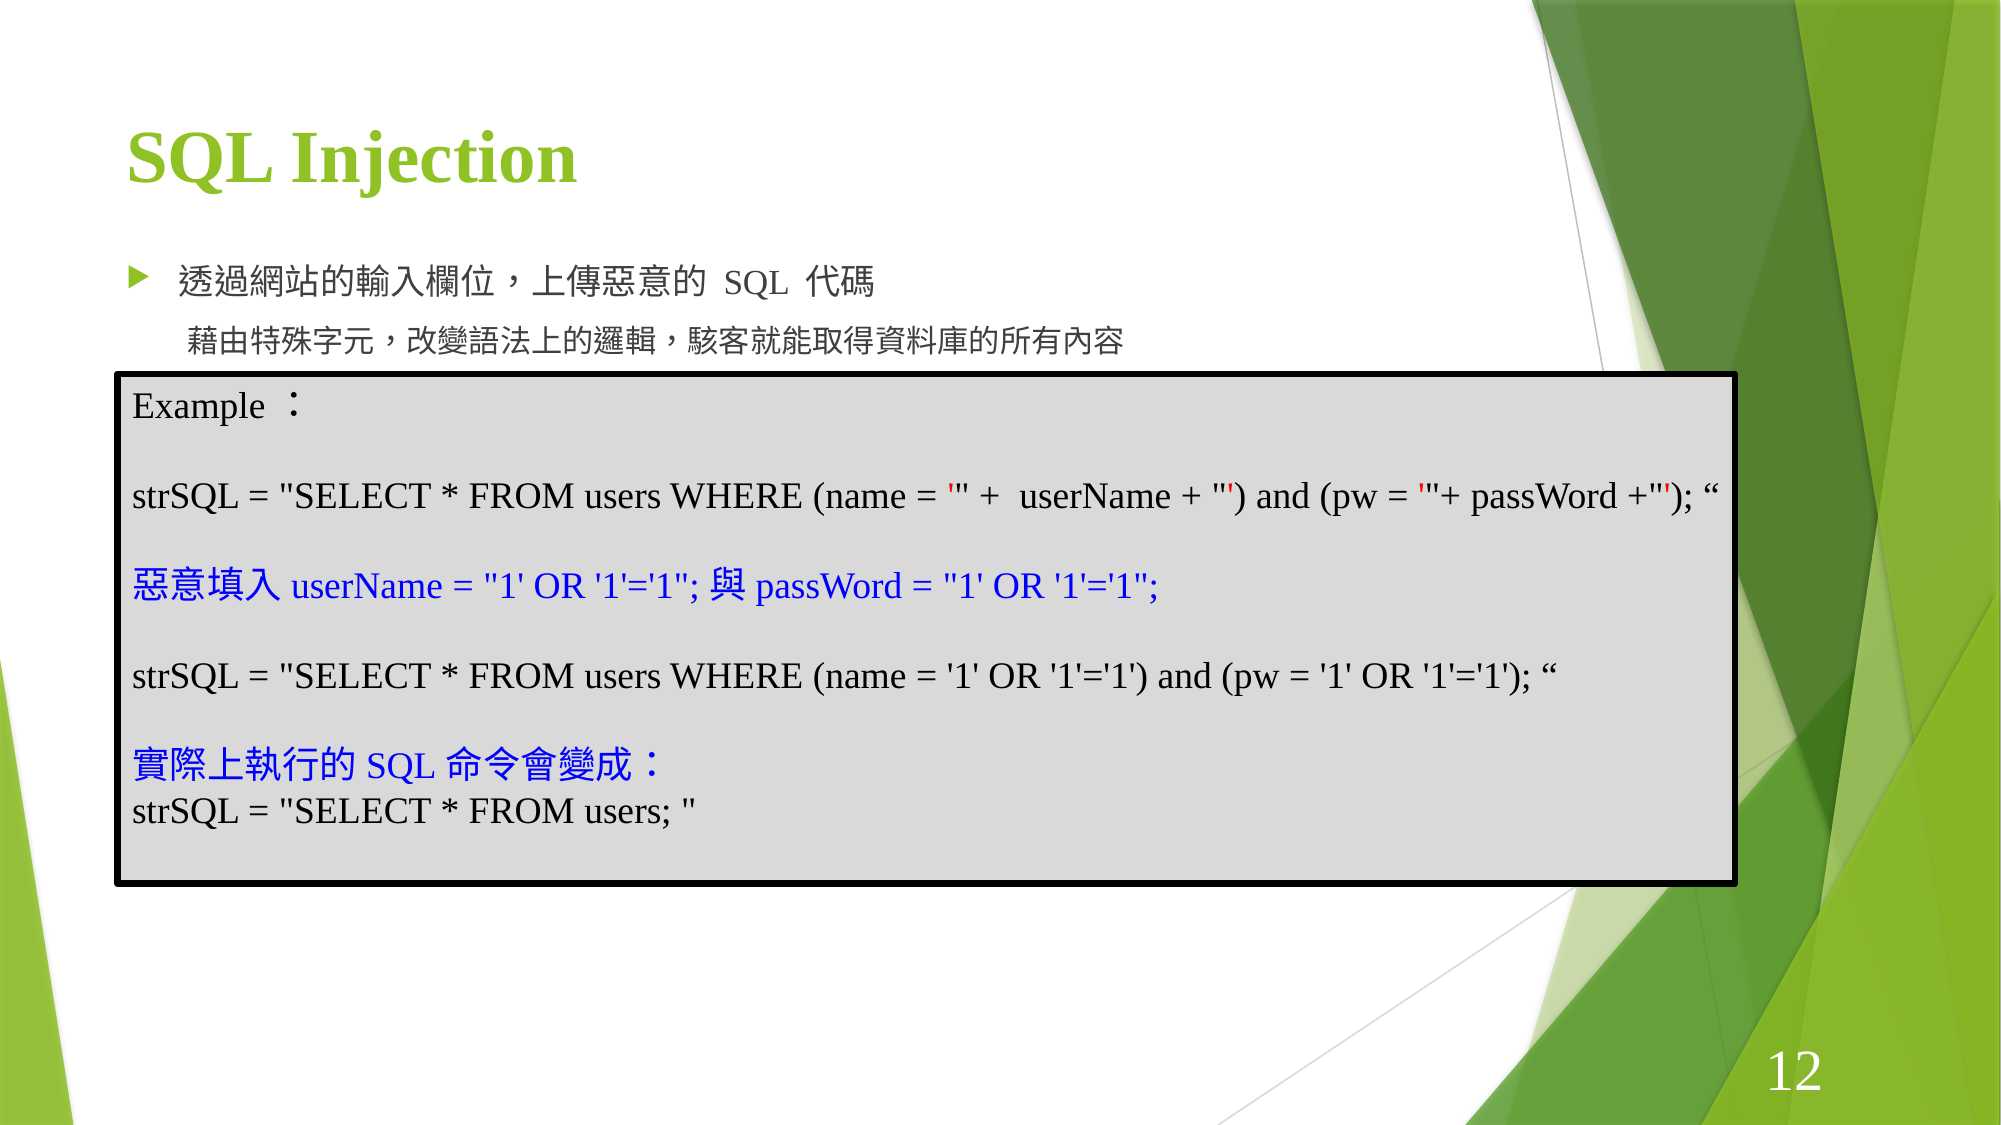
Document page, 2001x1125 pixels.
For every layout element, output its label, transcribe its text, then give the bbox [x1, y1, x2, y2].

text_box Example： strSQL = "SELECT * FROM users WHERE (name = '" + userName + "') and (pw = '"+ passWord +"'); “ 惡意填入userName = "1' OR '1'='1";與passWord = "1' OR '1'='1"; strSQL = "SELECT * FROM users WHERE (name = '1' OR '1'='1') and (pw = '1' OR '1'='1'); “ 實際上執行的SQL命令會變成： strSQL = "SELECT * FROM users; " [117, 373, 1735, 884]
list 透過網站的輸入欄位，上傳惡意的 SQL 代碼 藉由特殊字元，改變語法上的邏輯，駭客就能取得資料庫的所有內容 高風險情況： 程式中使用字串串接方式組合SQL指令 連結資料庫時使用權限過大的帳戶 未檢查User輸入的資料，如未限制字元數，未對輸入資料做潛在指令檢查 如何防範： 使用參數化查詢（Parameterized Query）來設計資料存取功能 組合SQL字串時，先針對所傳入的參數作字元取代（將單引號字元取代為連續2個單引號字元） 防火牆 [111, 252, 1522, 889]
slide_number 12 [1727, 1037, 1840, 1097]
title SQL Injection [111, 99, 1522, 252]
